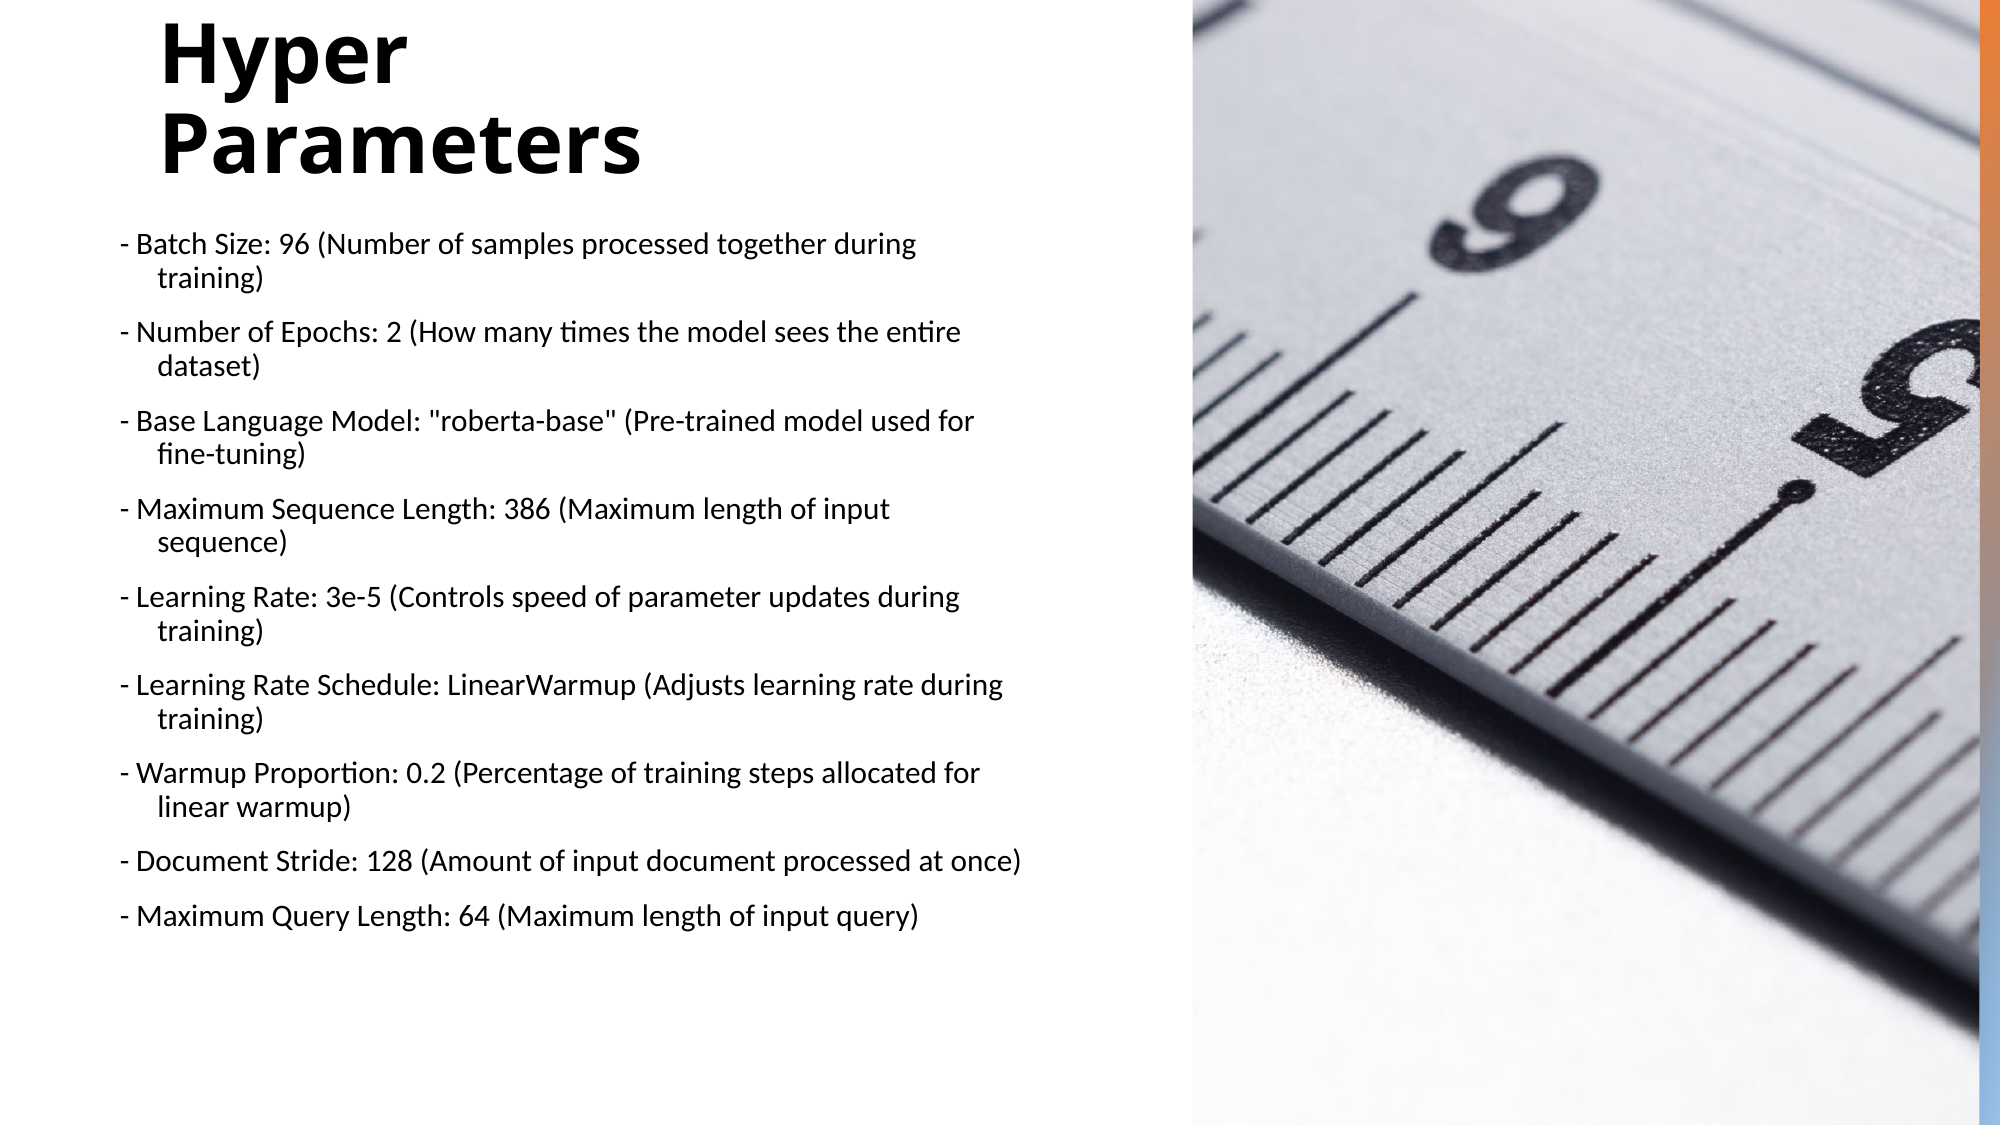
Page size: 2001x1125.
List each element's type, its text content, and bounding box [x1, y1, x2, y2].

list - Batch Size: 96 (Number of samples processed together during training) - Number of Epochs: 2 (How many times the model sees the entire dataset) - Base Language Model: "roberta-base" (Pre-trained model used for fine-tuning) - Maximum Sequence Length: 386 (Maximum length of input sequence) - Learning Rate: 3e-5 (Controls speed of parameter updates during training) - Learning Rate Schedule: LinearWarmup (Adjusts learning rate during training) - Warmup Proportion: 0.2 (Percentage of training steps allocated for linear warmup) - Document Stride: 128 (Amount of input document processed at once) - Maximum Query Length: 64 (Maximum length of input query) [104, 220, 1043, 982]
picture [1192, 0, 1979, 1125]
title Hyper Parameters [143, 91, 888, 200]
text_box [1979, 0, 2000, 1125]
